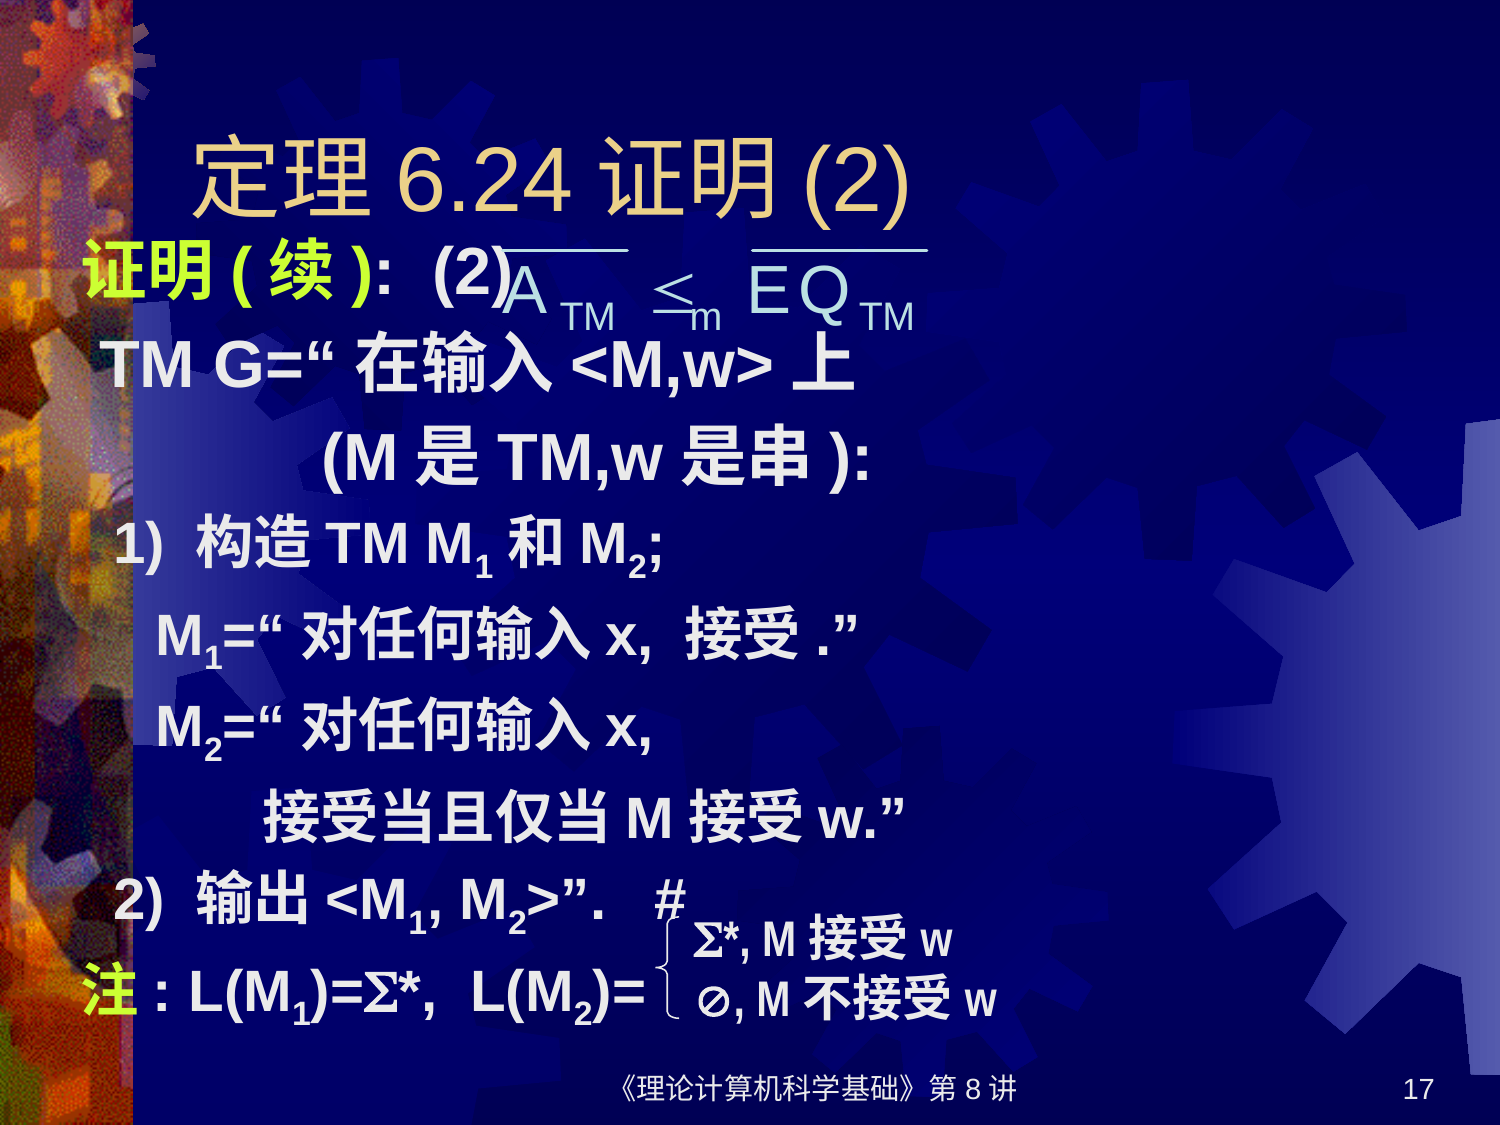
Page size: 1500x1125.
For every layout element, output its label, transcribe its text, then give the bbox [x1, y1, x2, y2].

list 证明(续): (2) TM G=“在输入<M,w>上 (M是TM,w是串): 1) 构造TM M1和M2; M1=“对任何输入x, 接受.” M2=“对任何输入x, 接受当且仅当M接受w.” 2) 输出<M1, M2>”. # 注: L(M1)=*, L(M2)= [65, 219, 1341, 983]
slide_number 17 [1137, 1037, 1450, 1113]
picture [0, 0, 133, 1125]
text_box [489, 233, 941, 339]
title 定理6.24证明(2) [174, 50, 1450, 238]
footer 《理论计算机科学基础》第8讲 [575, 1037, 1050, 1113]
text_box [655, 916, 679, 1019]
text_box *, M接受w , M不接受w [679, 898, 1016, 1034]
